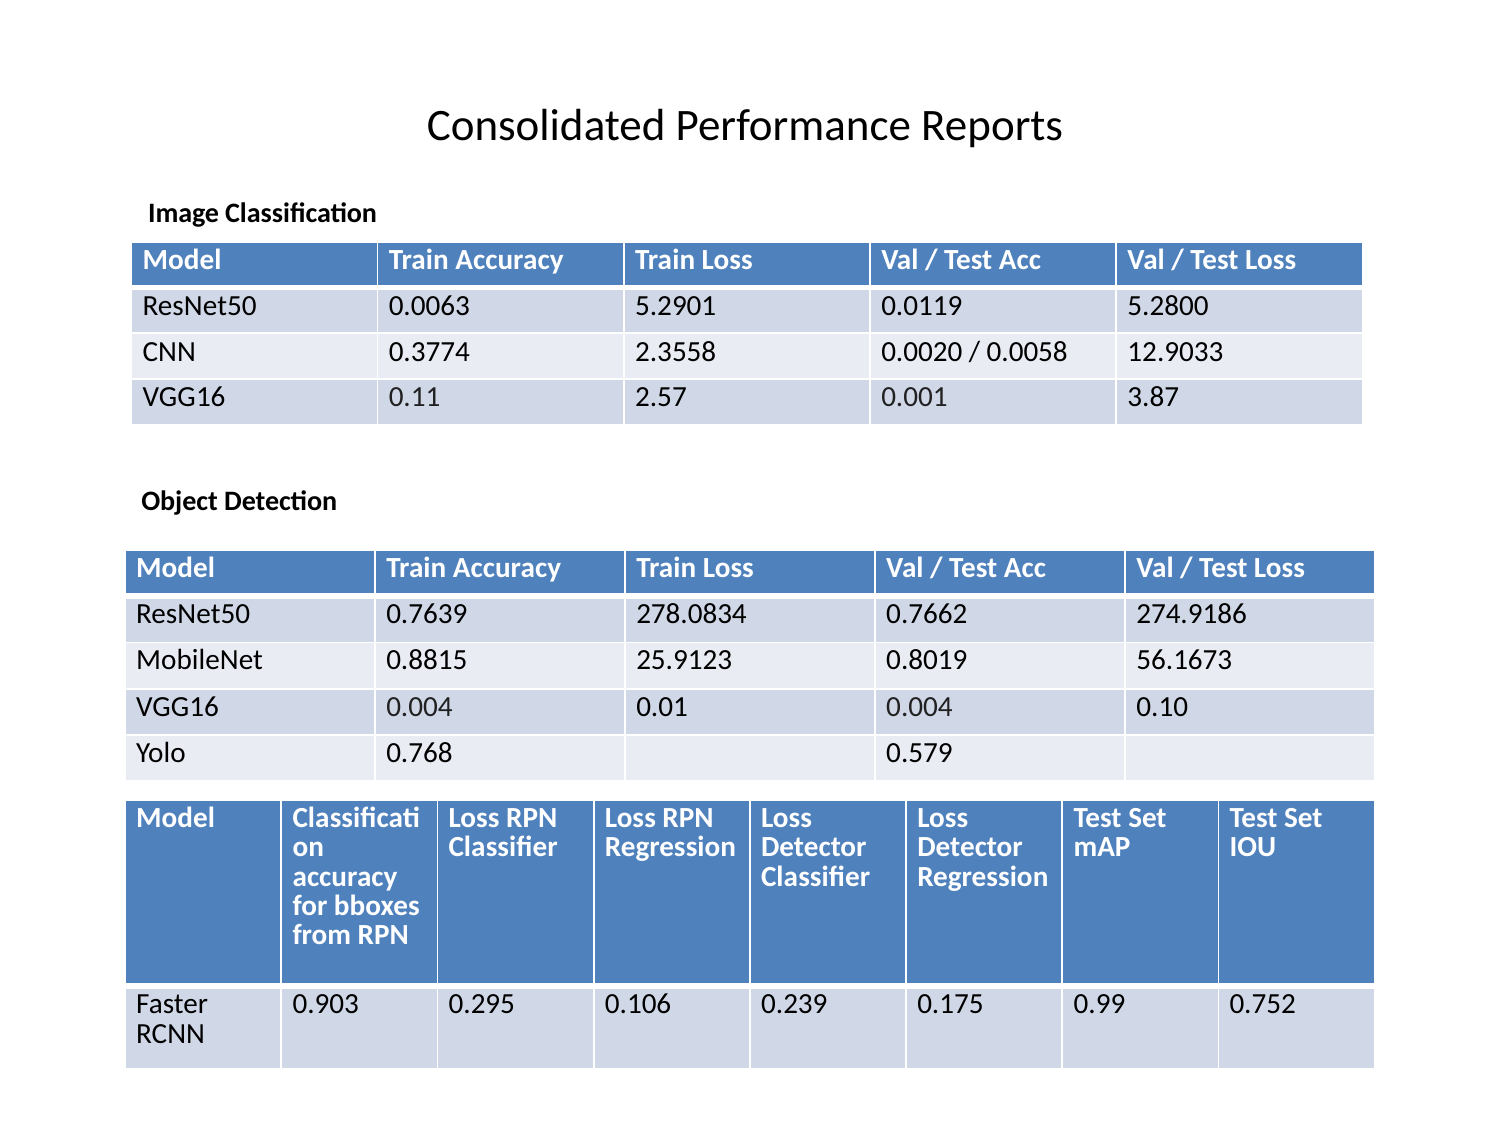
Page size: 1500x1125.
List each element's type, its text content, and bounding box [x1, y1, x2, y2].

table_header Train Accuracy [378, 243, 623, 285]
table_header Model [126, 551, 374, 593]
table_cell 0.8815 [376, 643, 624, 688]
table_header Val / Test Loss [1126, 551, 1374, 593]
table_cell 0.004 [876, 690, 1124, 734]
table_cell [1126, 736, 1374, 780]
table_header Val / Test Acc [871, 243, 1115, 285]
table_cell 0.239 [751, 989, 905, 1068]
table_cell Faster RCNN [126, 989, 280, 1068]
table_cell MobileNet [126, 643, 374, 688]
text_box Object Detection [126, 474, 353, 524]
table_cell 0.001 [871, 380, 1115, 424]
table_header Classification accuracy for bboxes from RPN [282, 801, 437, 983]
table_cell 0.10 [1126, 690, 1374, 734]
table_header Train Loss [625, 243, 869, 285]
table_cell 0.01 [626, 690, 874, 734]
table_header Test Set mAP [1063, 801, 1218, 983]
table_cell 0.175 [907, 989, 1061, 1068]
table_cell 5.2901 [625, 290, 869, 332]
table_header Model [132, 243, 377, 285]
table_cell 0.3774 [378, 334, 623, 378]
table_header Test Set IOU [1219, 801, 1374, 983]
table_header Val / Test Acc [876, 551, 1124, 593]
table_cell CNN [132, 334, 377, 378]
text_box Image Classification [133, 187, 393, 236]
table_cell 0.0063 [378, 290, 623, 332]
table_cell 56.1673 [1126, 643, 1374, 688]
table_cell 0.579 [876, 736, 1124, 780]
table_cell 2.57 [625, 380, 869, 424]
table_cell 3.87 [1117, 380, 1362, 424]
table_cell [626, 736, 874, 780]
table_cell 2.3558 [625, 334, 869, 378]
table_cell 0.7639 [376, 599, 624, 642]
title Consolidated Performance Reports [243, 87, 1247, 157]
table_cell 0.99 [1063, 989, 1218, 1068]
table_cell VGG16 [132, 380, 377, 424]
table_cell ResNet50 [126, 599, 374, 642]
table_cell 274.9186 [1126, 599, 1374, 642]
table_cell 0.7662 [876, 599, 1124, 642]
table_cell 25.9123 [626, 643, 874, 688]
table_header Loss RPN Classifier [438, 801, 593, 983]
table_cell 0.11 [378, 380, 623, 424]
table_cell 0.8019 [876, 643, 1124, 688]
table_header Train Loss [626, 551, 874, 593]
table_cell 0.004 [376, 690, 624, 734]
table_cell 5.2800 [1117, 290, 1362, 332]
table_header Loss Detector Regression [907, 801, 1061, 983]
table_cell ResNet50 [132, 290, 377, 332]
table_header Model [126, 801, 280, 983]
table_cell 12.9033 [1117, 334, 1362, 378]
table_cell 278.0834 [626, 599, 874, 642]
table_header Loss RPN Regression [595, 801, 749, 983]
table_cell 0.106 [595, 989, 749, 1068]
table_header Val / Test Loss [1117, 243, 1362, 285]
table_cell 0.295 [438, 989, 593, 1068]
table_cell VGG16 [126, 690, 374, 734]
table_header Train Accuracy [376, 551, 624, 593]
table_cell 0.0020 / 0.0058 [871, 334, 1115, 378]
table_cell 0.752 [1219, 989, 1374, 1068]
table_cell 0.903 [282, 989, 437, 1068]
table_cell Yolo [126, 736, 374, 780]
table_header Loss Detector Classifier [751, 801, 905, 983]
table_cell 0.0119 [871, 290, 1115, 332]
table_cell 0.768 [376, 736, 624, 780]
